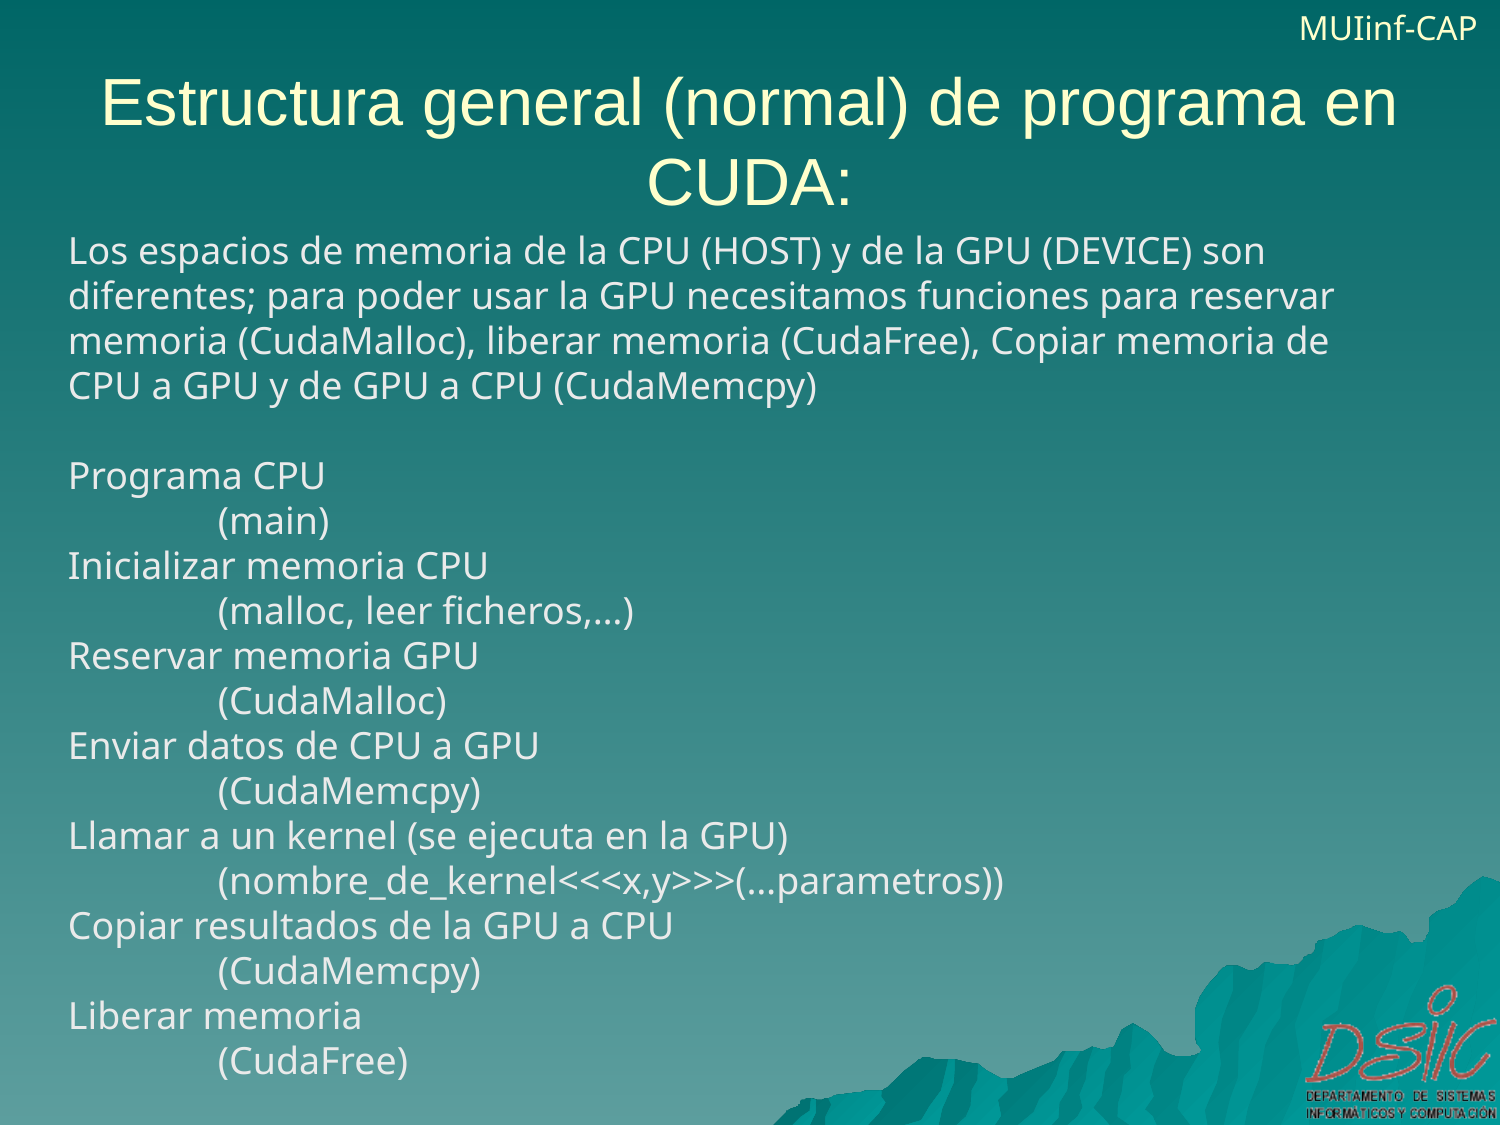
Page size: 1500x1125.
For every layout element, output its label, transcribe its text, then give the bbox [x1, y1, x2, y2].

picture [1388, 979, 1500, 1125]
text_box Los espacios de memoria de la CPU (HOST) y de la GPU (DEVICE) son diferentes; para poder usar la GPU necesitamos funciones para reservar memoria (CudaMalloc), liberar memoria (CudaFree), Copiar memoria de CPU a GPU y de GPU a CPU (CudaMemcpy) Programa CPU (main) Inicializar memoria CPU (malloc, leer ficheros,…) Reservar memoria GPU (CudaMalloc) Enviar datos de CPU a GPU (CudaMemcpy) Llamar a un kernel (se ejecuta en la GPU) (nombre_de_kernel<<<x,y>>>(…parametros)) Copiar resultados de la GPU a CPU (CudaMemcpy) Liberar memoria (CudaFree) [53, 219, 1388, 1125]
title Estructura general (normal) de programa en CUDA: [75, 45, 1425, 233]
